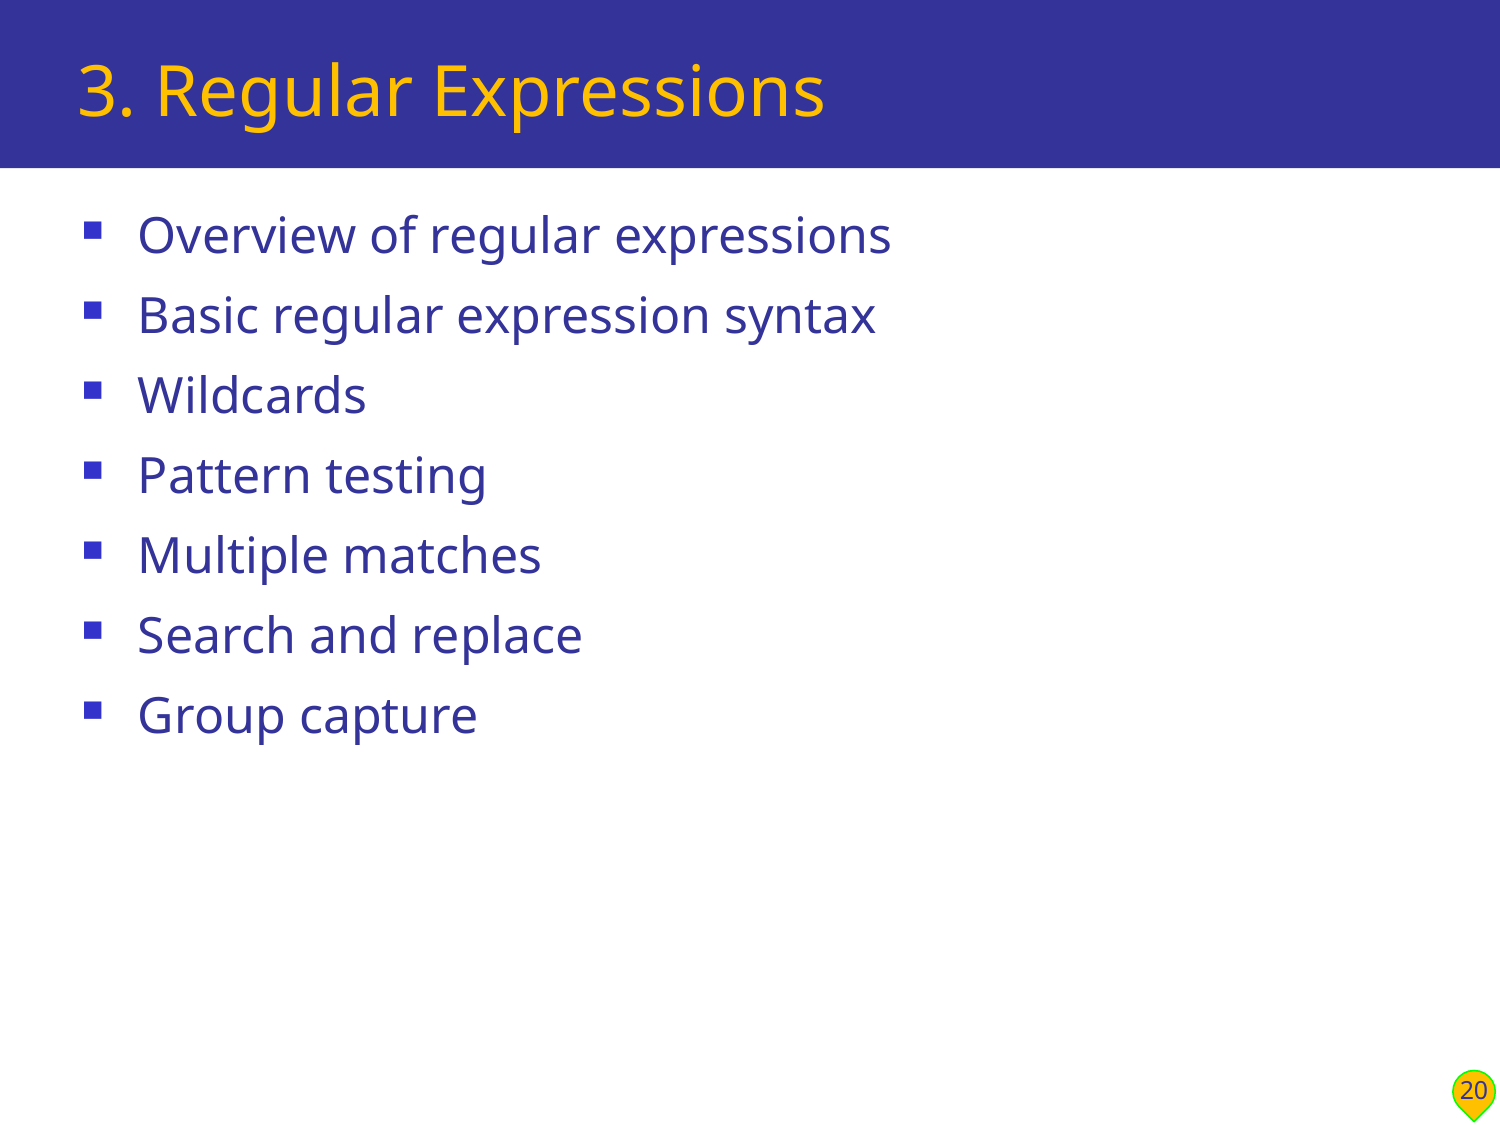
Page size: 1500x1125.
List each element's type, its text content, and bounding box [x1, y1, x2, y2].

footer 20 [1431, 1040, 1500, 1117]
title 3. Regular Expressions [61, 24, 1465, 139]
list Overview of regular expressions Basic regular expression syntax Wildcards Pattern testing Multiple matches Search and replace Group capture [66, 196, 1460, 1007]
